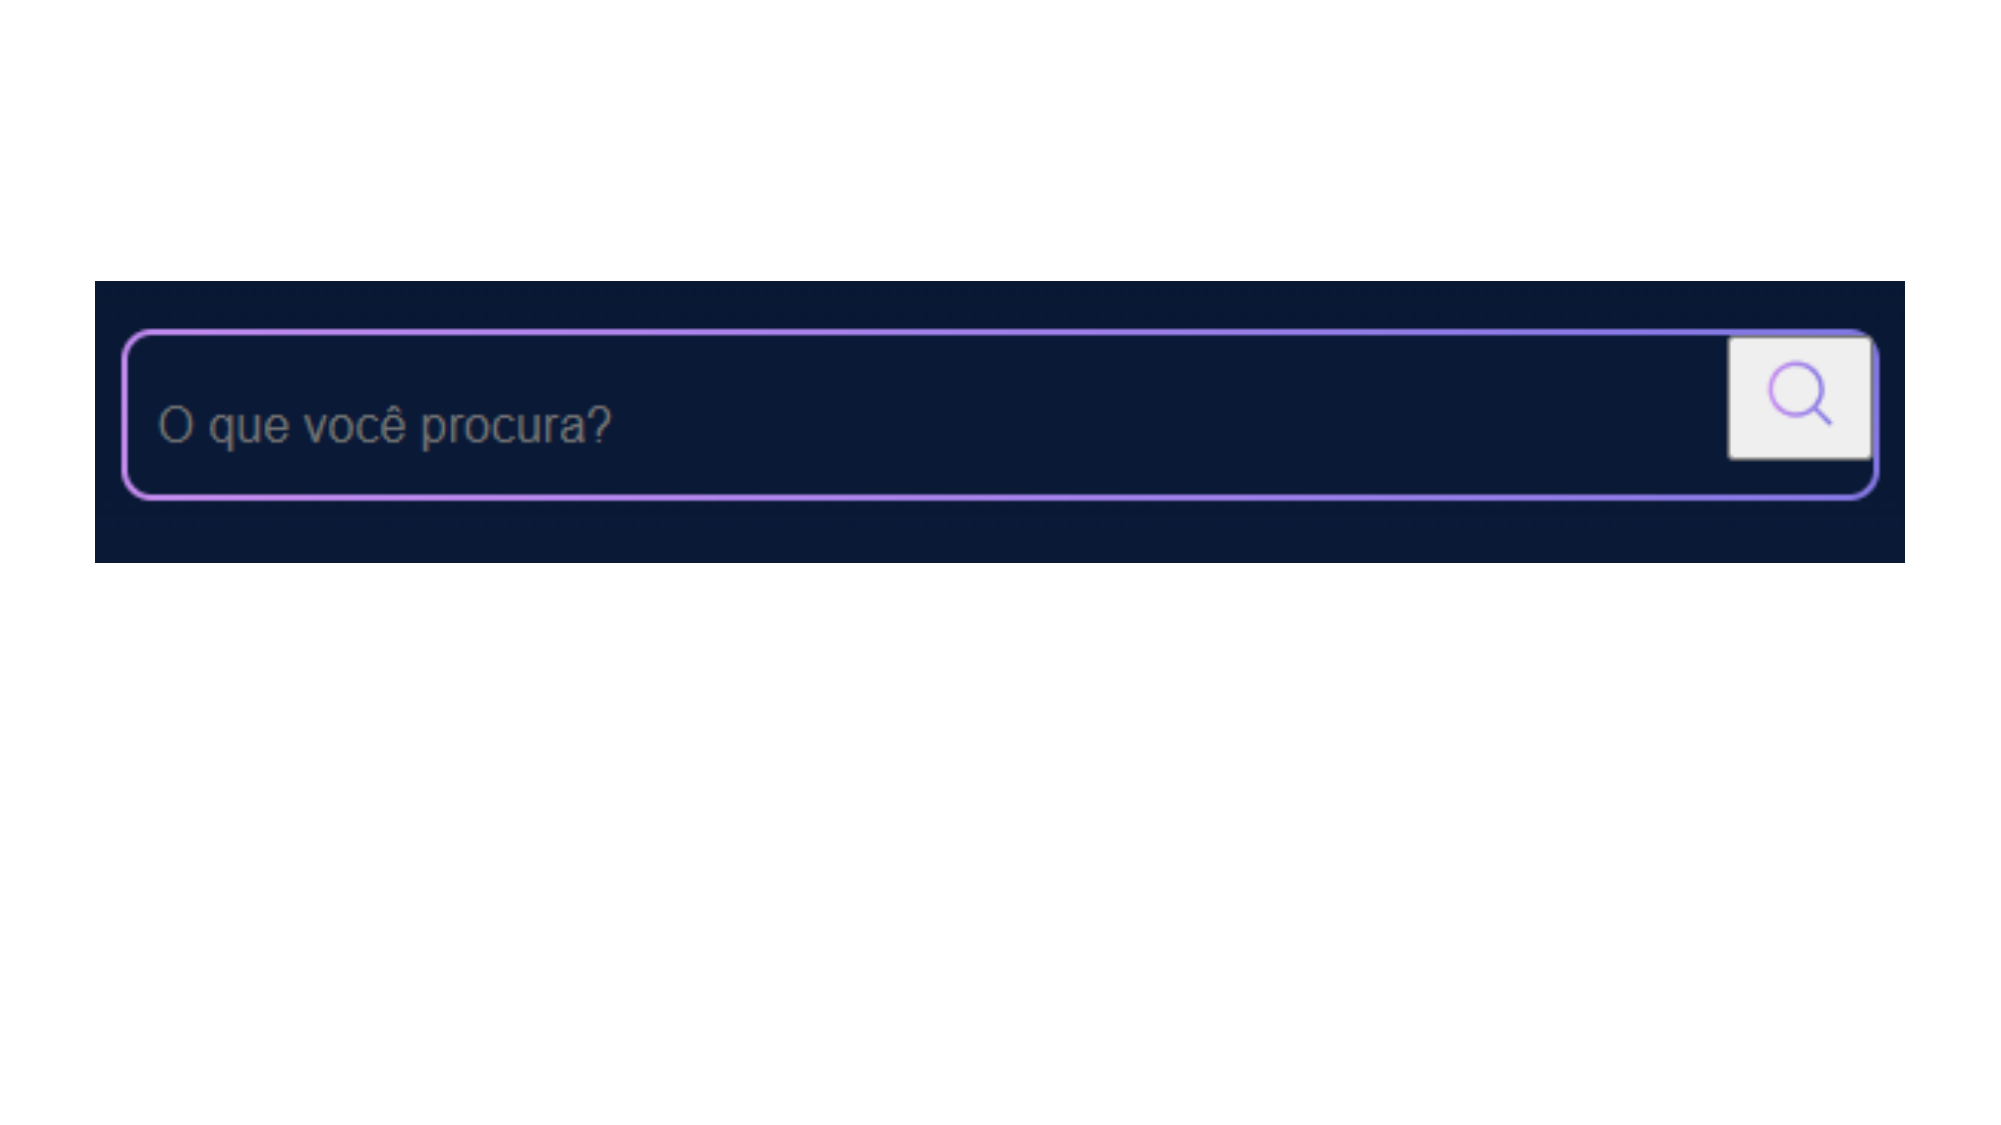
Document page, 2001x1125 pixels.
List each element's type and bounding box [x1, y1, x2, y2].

picture [95, 281, 1905, 563]
